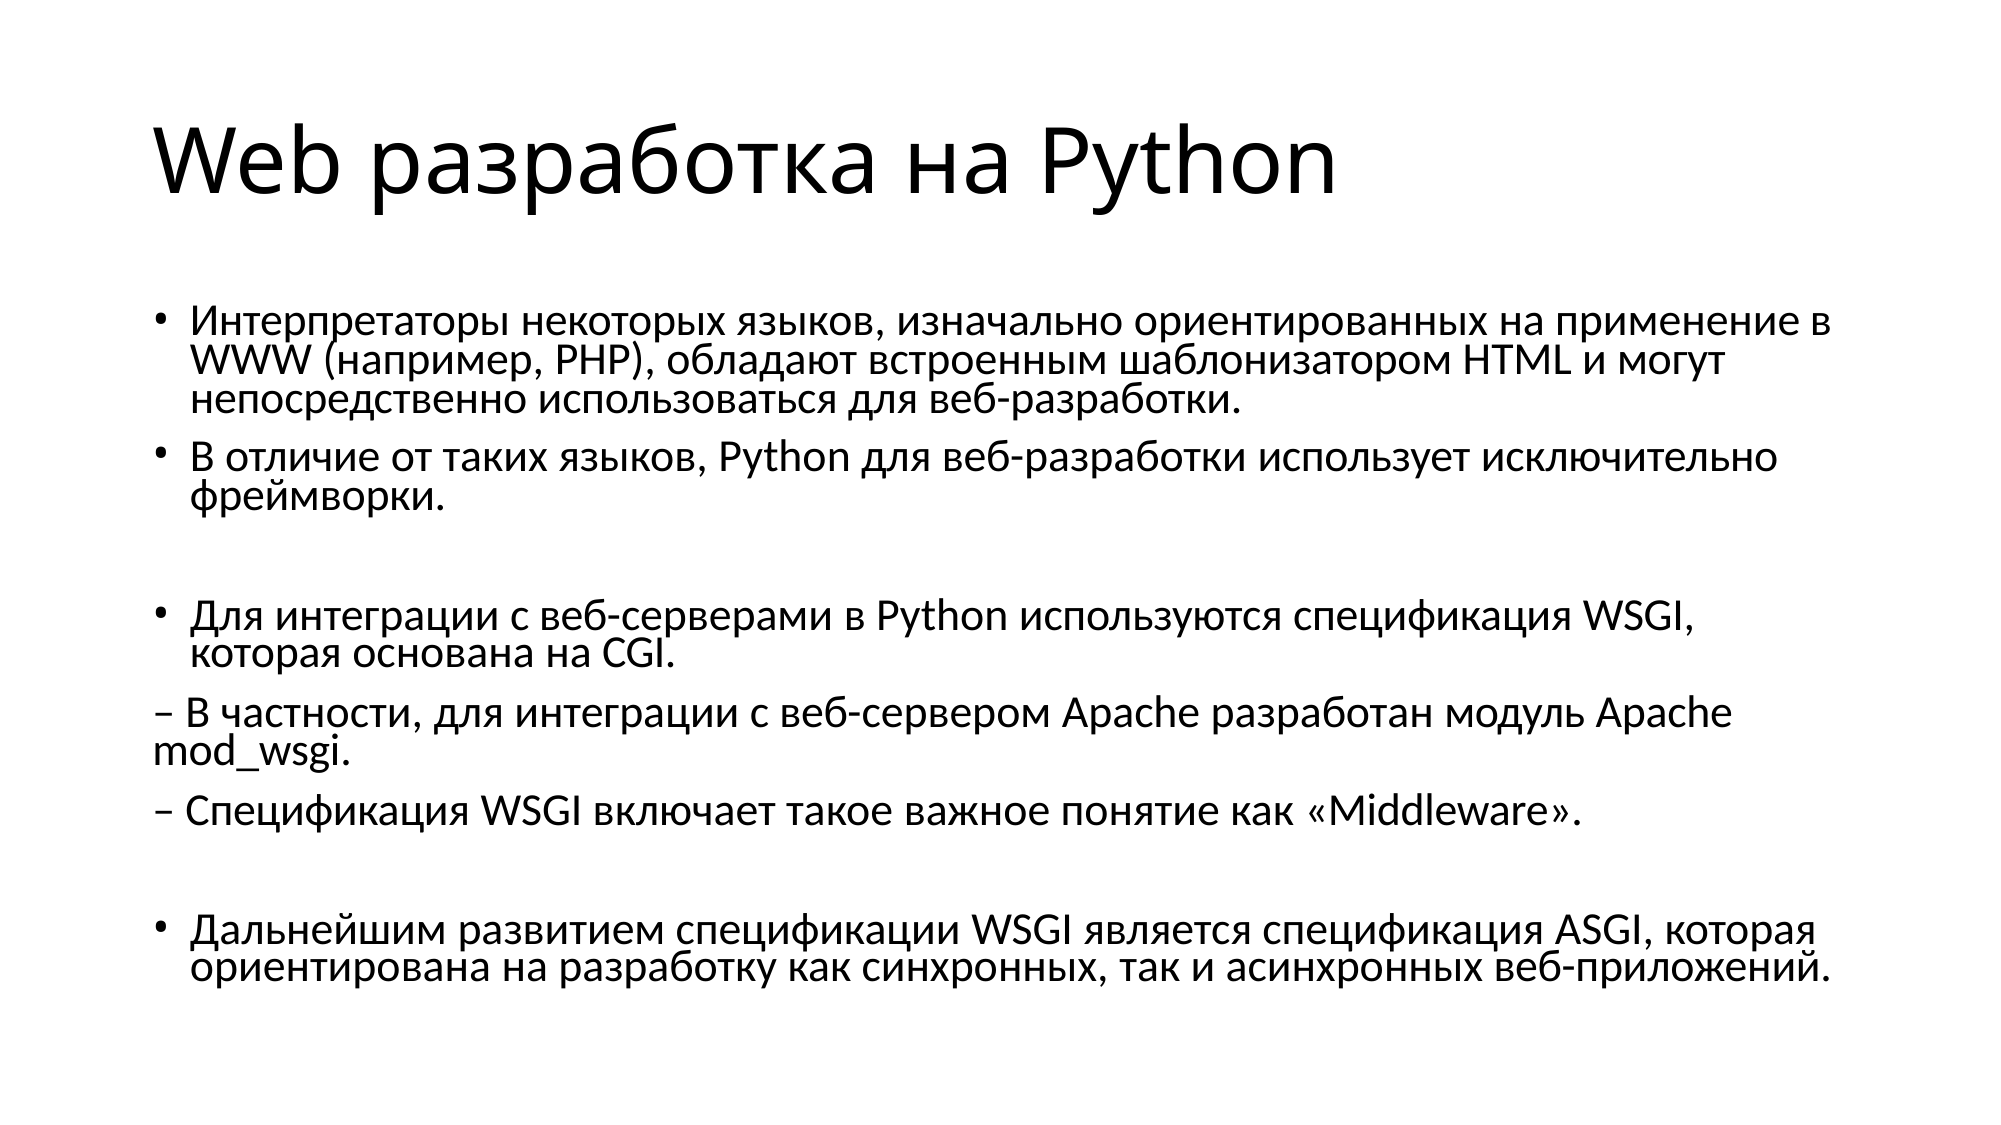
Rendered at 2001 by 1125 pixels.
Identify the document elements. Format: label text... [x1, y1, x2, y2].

title Web разработка на Python [143, 100, 1659, 291]
text_box которая основана на CGI. [187, 619, 682, 677]
text_box mod_wsgi. – Спецификация WSGI включает такое важное понятие как «Middleware». [150, 712, 1593, 835]
text_box Интерпретаторы некоторых языков, изначально ориентированных на применение в [150, 288, 1842, 346]
text_box Дальнейшим развитием спецификации WSGI является спецификация ASGI, которая [150, 896, 1823, 954]
text_box Для интеграции с веб-серверами в Python используются спецификация WSGI, [150, 582, 1709, 640]
text_box ориентирована на разработку как синхронных, так и асинхронных веб-приложений. [187, 934, 1839, 992]
text_box – В частности, для интеграции с веб-сервером Apache разработан модуль Apache [150, 680, 1742, 738]
text_box WWW (например, PHP), обладают встроенным шаблонизатором HTML и могут непосредственно использоваться для веб-разработки. В отличие от таких языков, Python для веб-разработки использует исключительно фреймворки. [150, 325, 1793, 519]
